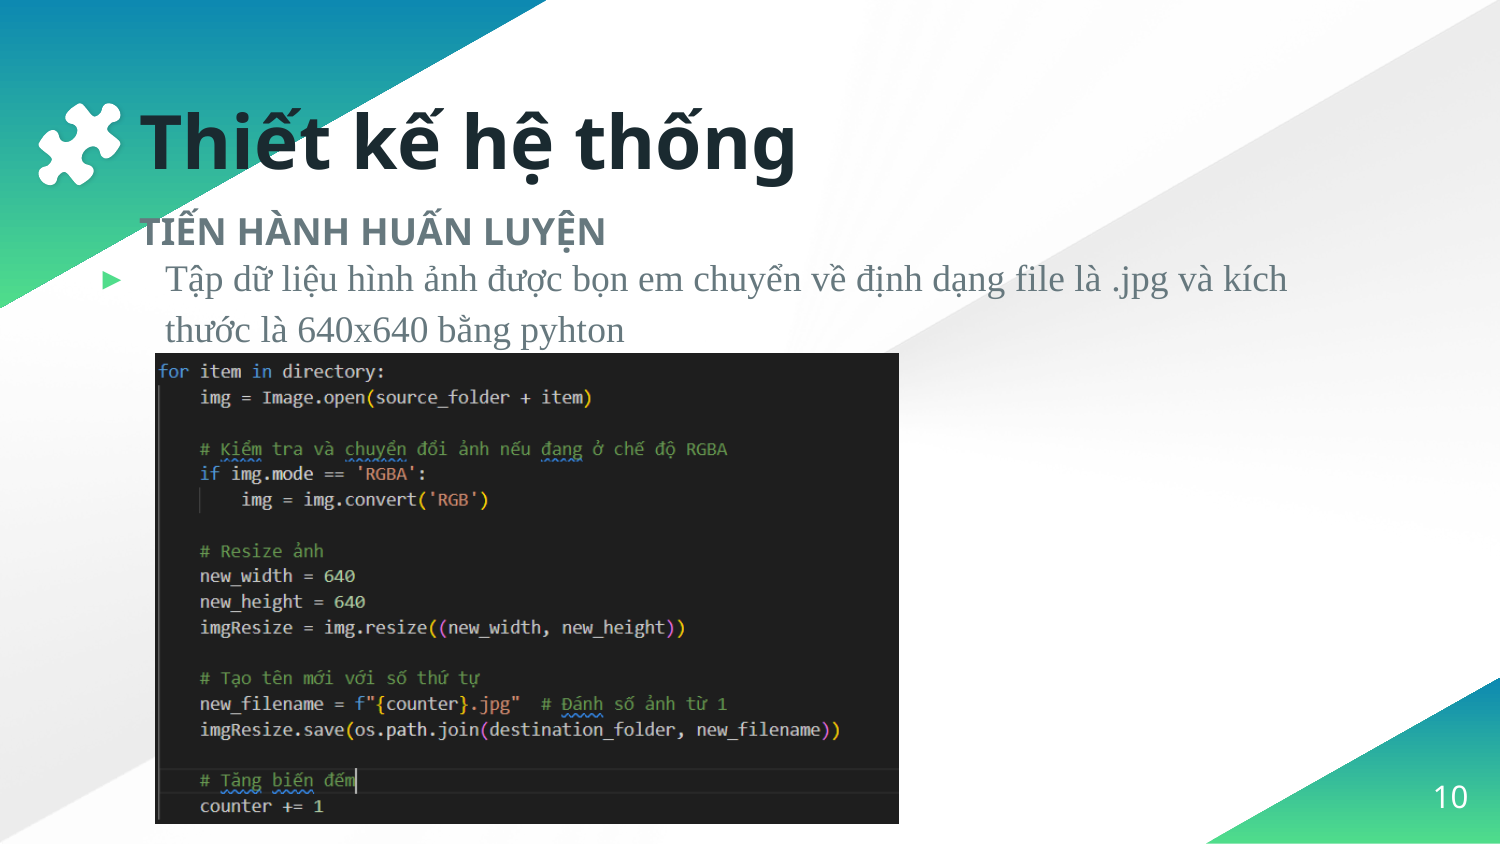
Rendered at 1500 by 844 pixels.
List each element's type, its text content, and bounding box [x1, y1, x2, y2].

list TIẾN HÀNH HUẤN LUYỆN [139, 200, 887, 239]
text_box Tập dữ liệu hình ảnh được bọn em chuyển về định dạng file là .jpg và kích thước là 640x640 bằng pyhton [90, 246, 1311, 333]
title Thiết kế hệ thống [139, 120, 1360, 186]
text_box [38, 103, 121, 186]
slide_number 10 [1378, 766, 1469, 832]
picture [155, 352, 900, 824]
